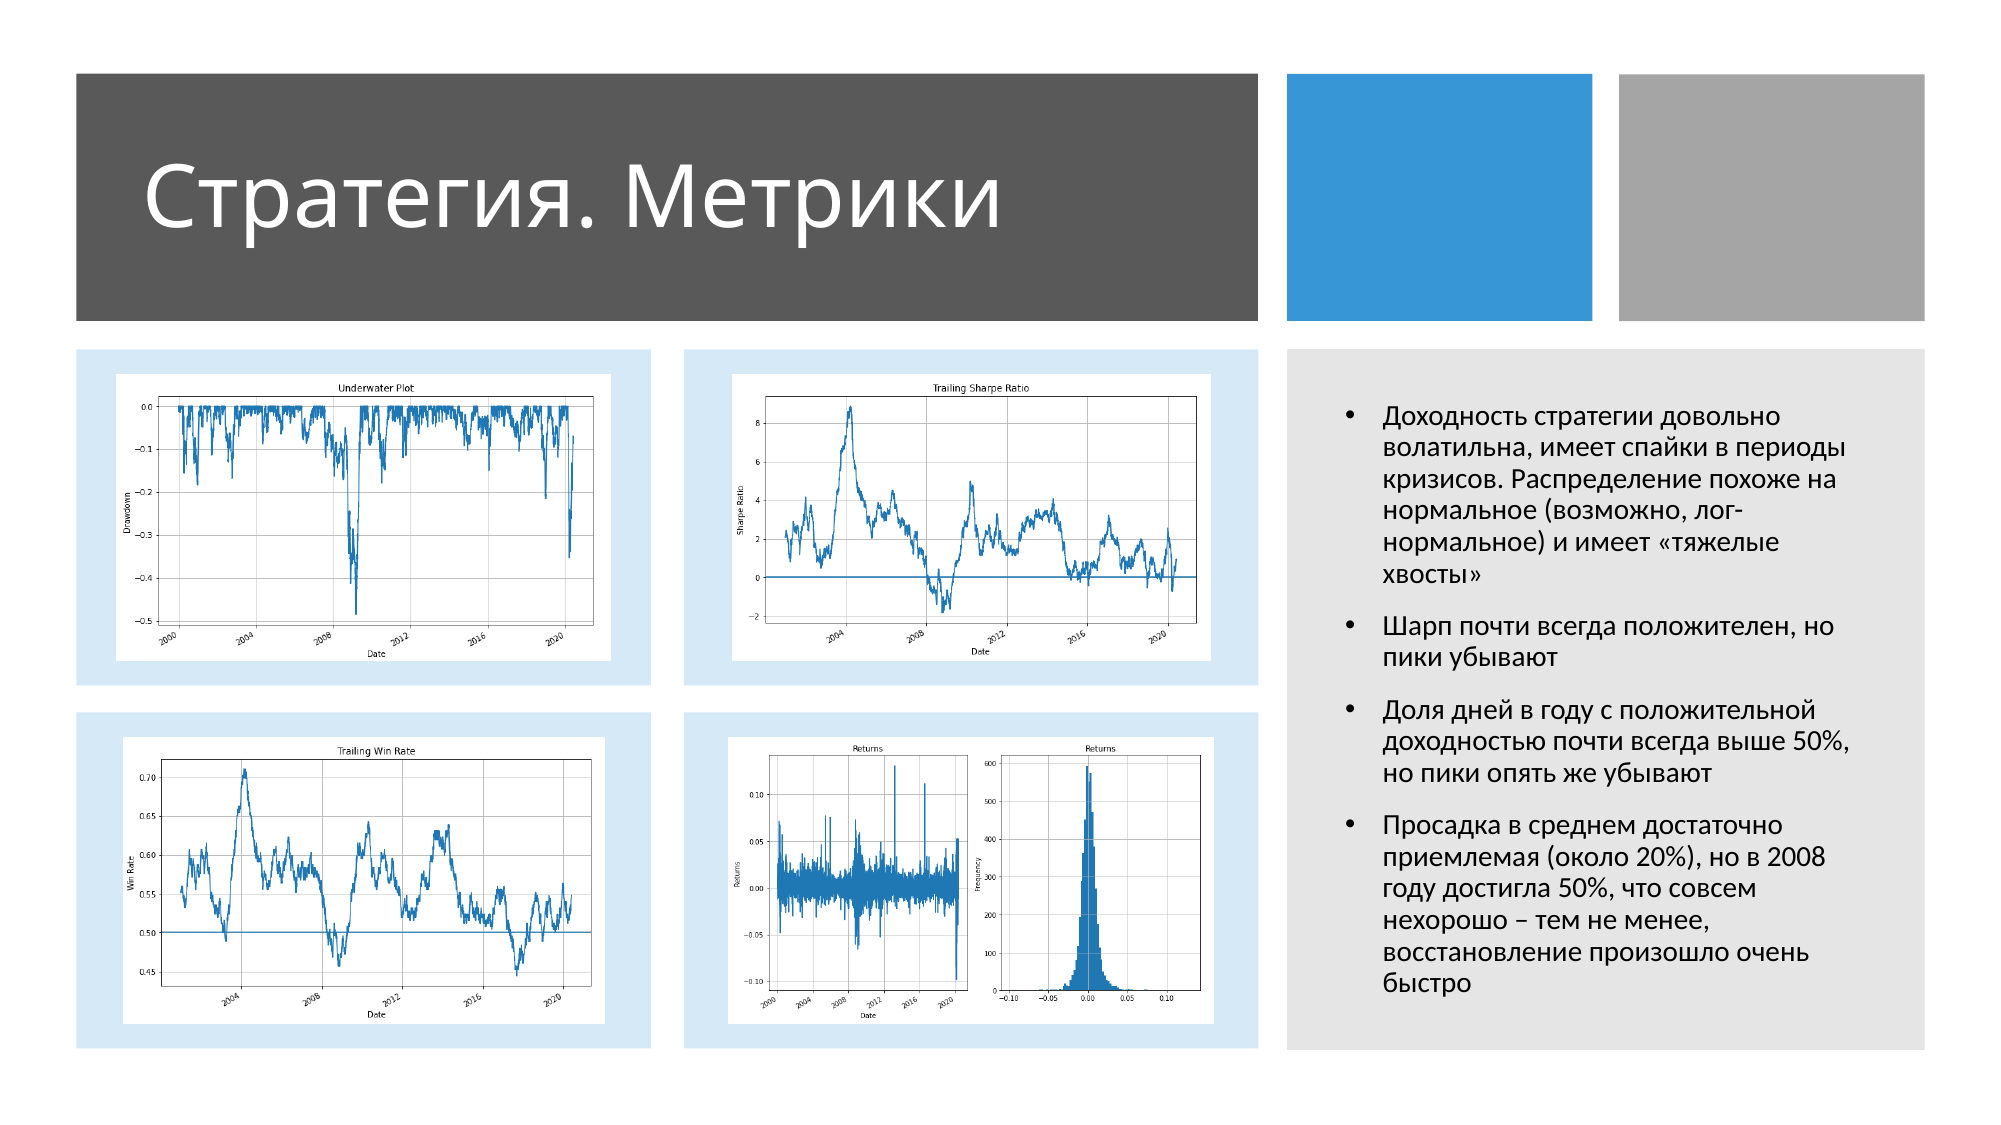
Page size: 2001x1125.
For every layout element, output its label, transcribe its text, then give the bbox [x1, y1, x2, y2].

picture [732, 374, 1211, 661]
text_box [75, 72, 1259, 322]
picture [122, 737, 605, 1024]
text_box [683, 348, 1259, 686]
picture [728, 737, 1214, 1024]
text_box [75, 711, 652, 1049]
text_box [683, 711, 1259, 1049]
text_box [1618, 73, 1926, 322]
list Доходность стратегии довольно волатильна, имеет спайки в периоды кризисов. Распределение похоже на нормальное (возможно, лог-нормальное) и имеет «тяжелые хвосты» Шарп почти всегда положителен, но пики убывают Доля дней в году с положительной доходностью почти всегда выше 50%, но пики опять же убывают Просадка в среднем достаточно приемлемая (около 20%), но в 2008 году достигла 50%, что совсем нехорошо – тем не менее, восстановление произошло очень быстро [1330, 392, 1882, 1007]
text_box [75, 348, 652, 686]
title Стратегия. Метрики [127, 113, 1212, 285]
picture [116, 374, 611, 661]
text_box [1286, 73, 1593, 322]
text_box [1286, 348, 1926, 1051]
